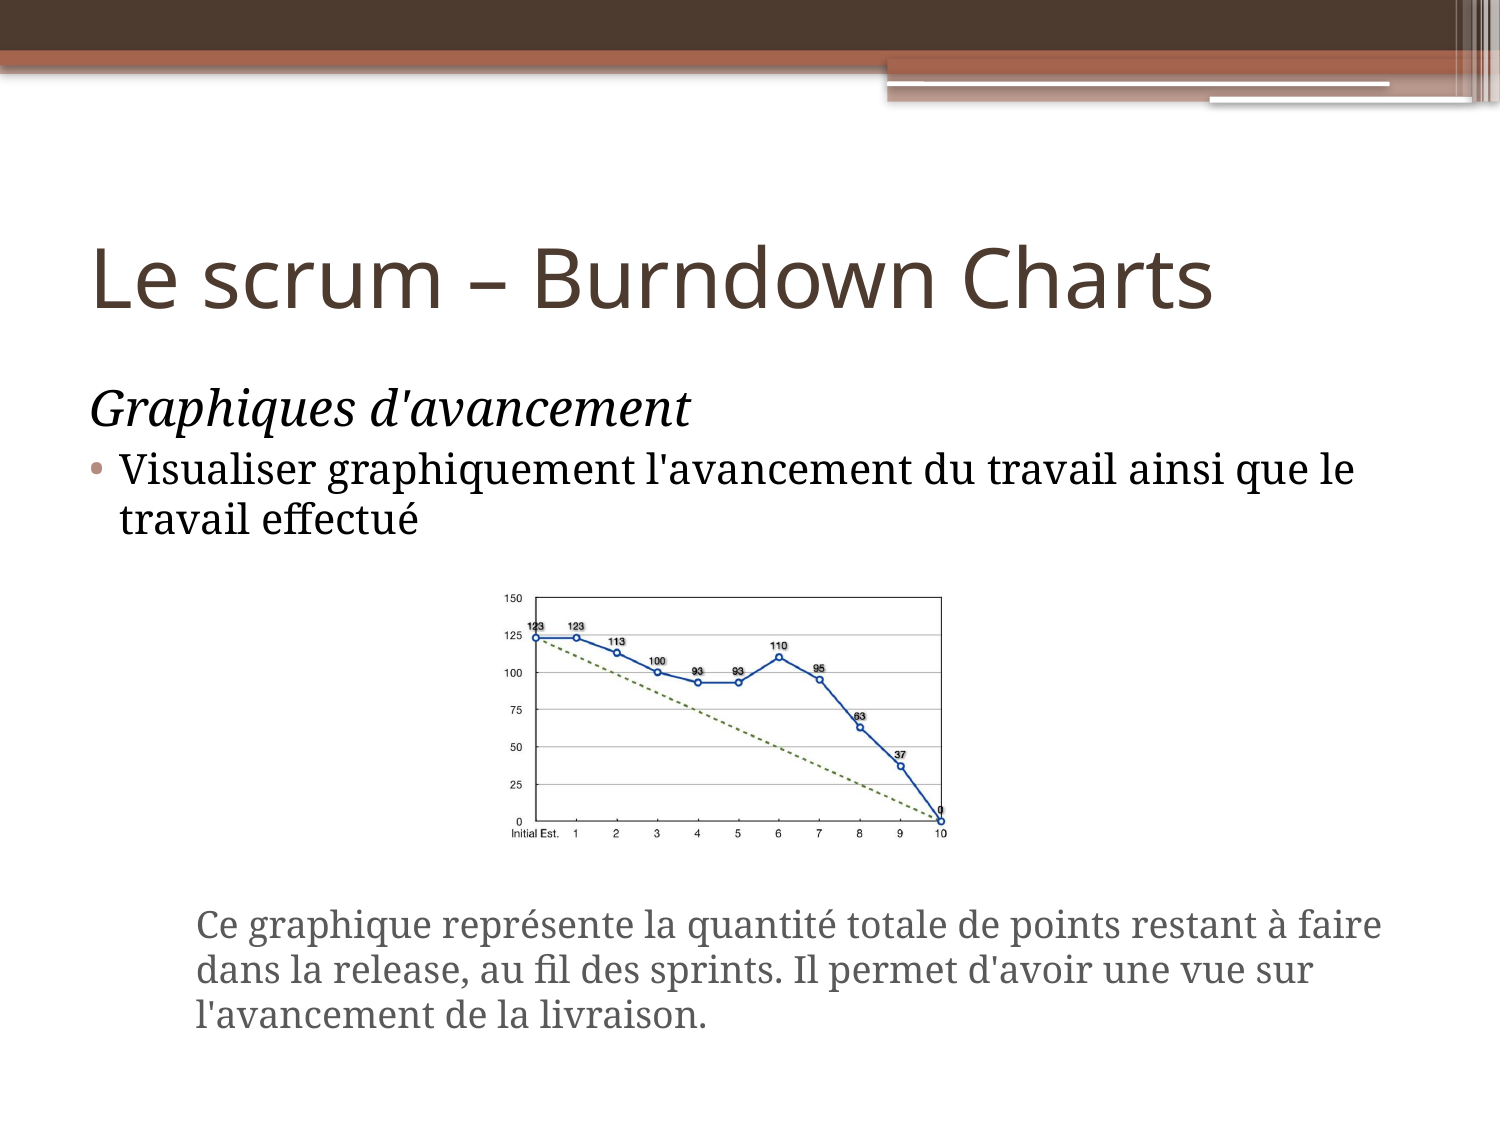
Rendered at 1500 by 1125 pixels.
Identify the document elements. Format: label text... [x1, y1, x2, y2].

title Le scrum – Burndown Charts [75, 187, 1425, 363]
list Graphiques d'avancement Visualiser graphiquement l'avancement du travail ainsi que le travail effectué [75, 368, 1425, 1079]
picture [466, 550, 990, 916]
text_box Ce graphique représente la quantité totale de points restant à faire dans la release, au fil des sprints. Il permet d'avoir une vue sur l'avancement de la livraison. [180, 893, 1406, 1076]
